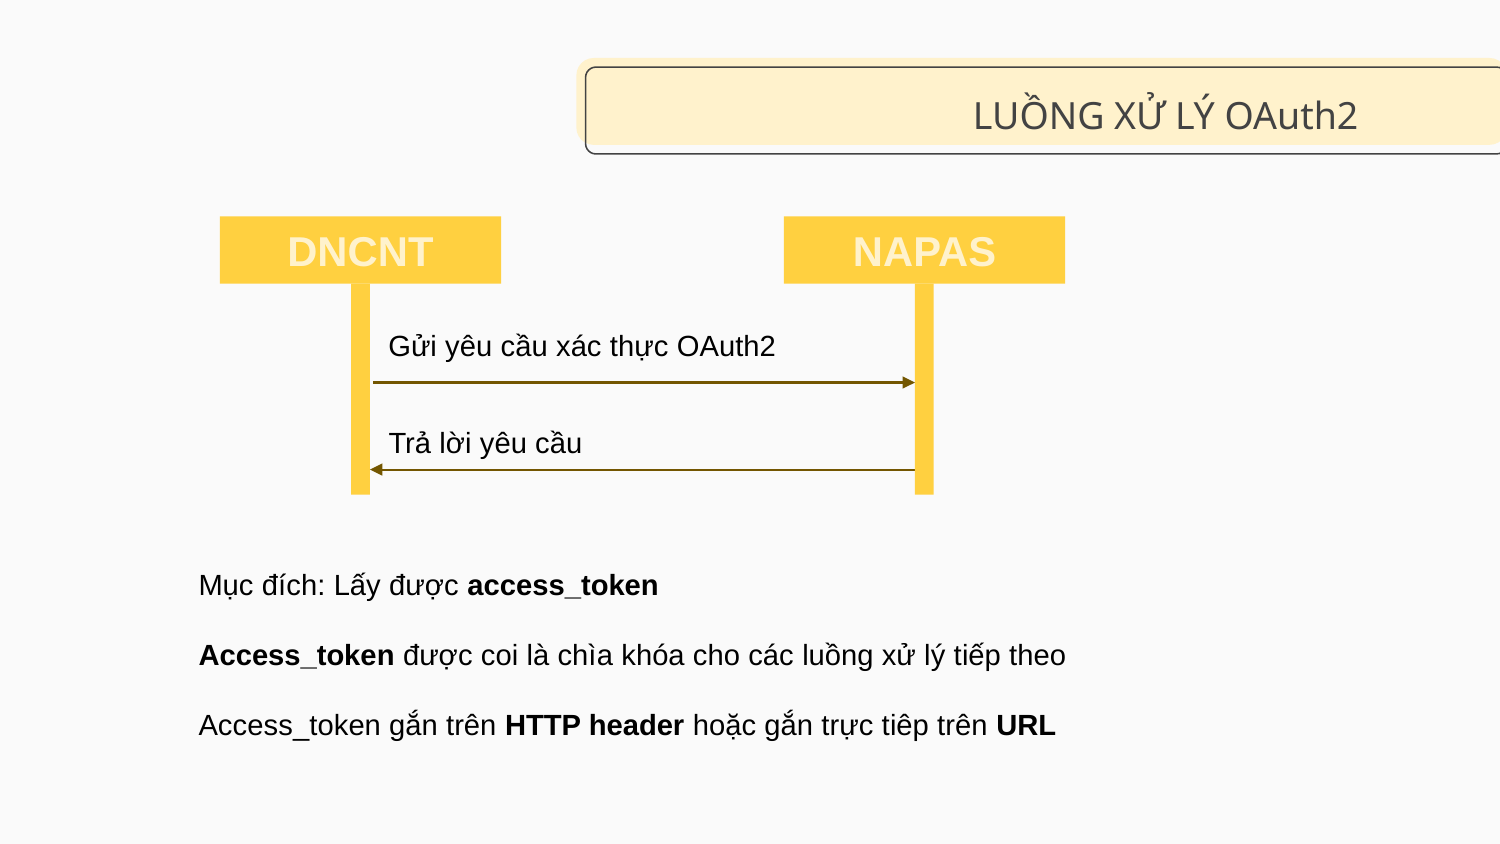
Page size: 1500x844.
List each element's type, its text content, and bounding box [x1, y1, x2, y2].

text_box DNCNT [218, 214, 503, 286]
text_box [913, 282, 936, 497]
text_box NAPAS [782, 214, 1067, 286]
text_box Mục đích: Lấy được access_token Access_token được coi là chìa khóa cho các luồng xử lý tiếp theo Access_token gắn trên HTTP header hoặc gắn trực tiêp trên URL [183, 558, 1216, 749]
text_box [349, 282, 372, 497]
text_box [369, 417, 916, 470]
title LUỒNG XỬ LÝ OAuth2 [740, 75, 1374, 154]
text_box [372, 320, 916, 383]
